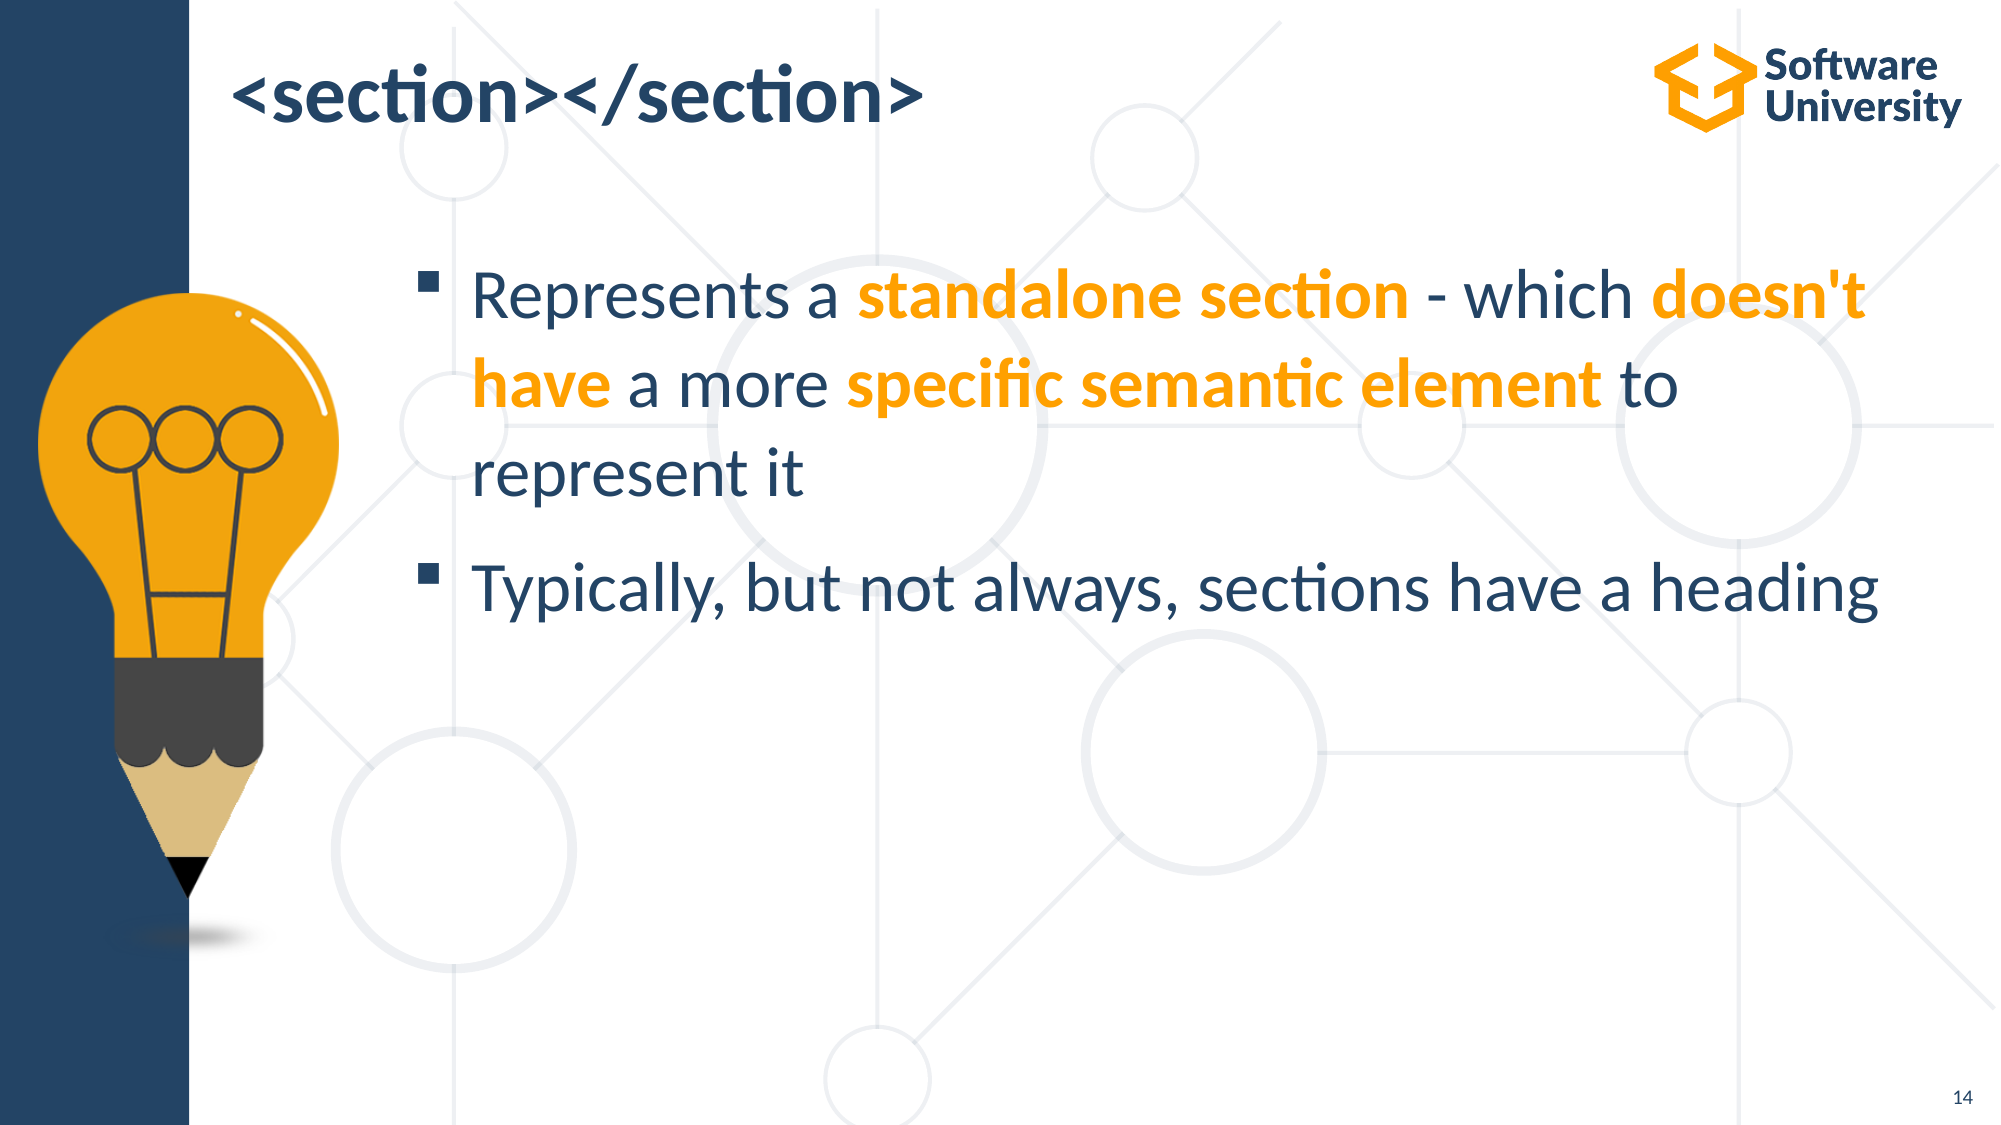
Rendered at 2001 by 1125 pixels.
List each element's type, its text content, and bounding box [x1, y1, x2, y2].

picture [38, 293, 339, 961]
picture [1641, 31, 1973, 145]
title <section></section> [212, 16, 1628, 162]
slide_number 14 [1927, 1067, 1989, 1117]
list Represents a standalone section - which doesn't have a more specific semantic element to represent it Typically, but not always, sections have a heading [394, 237, 1968, 1094]
